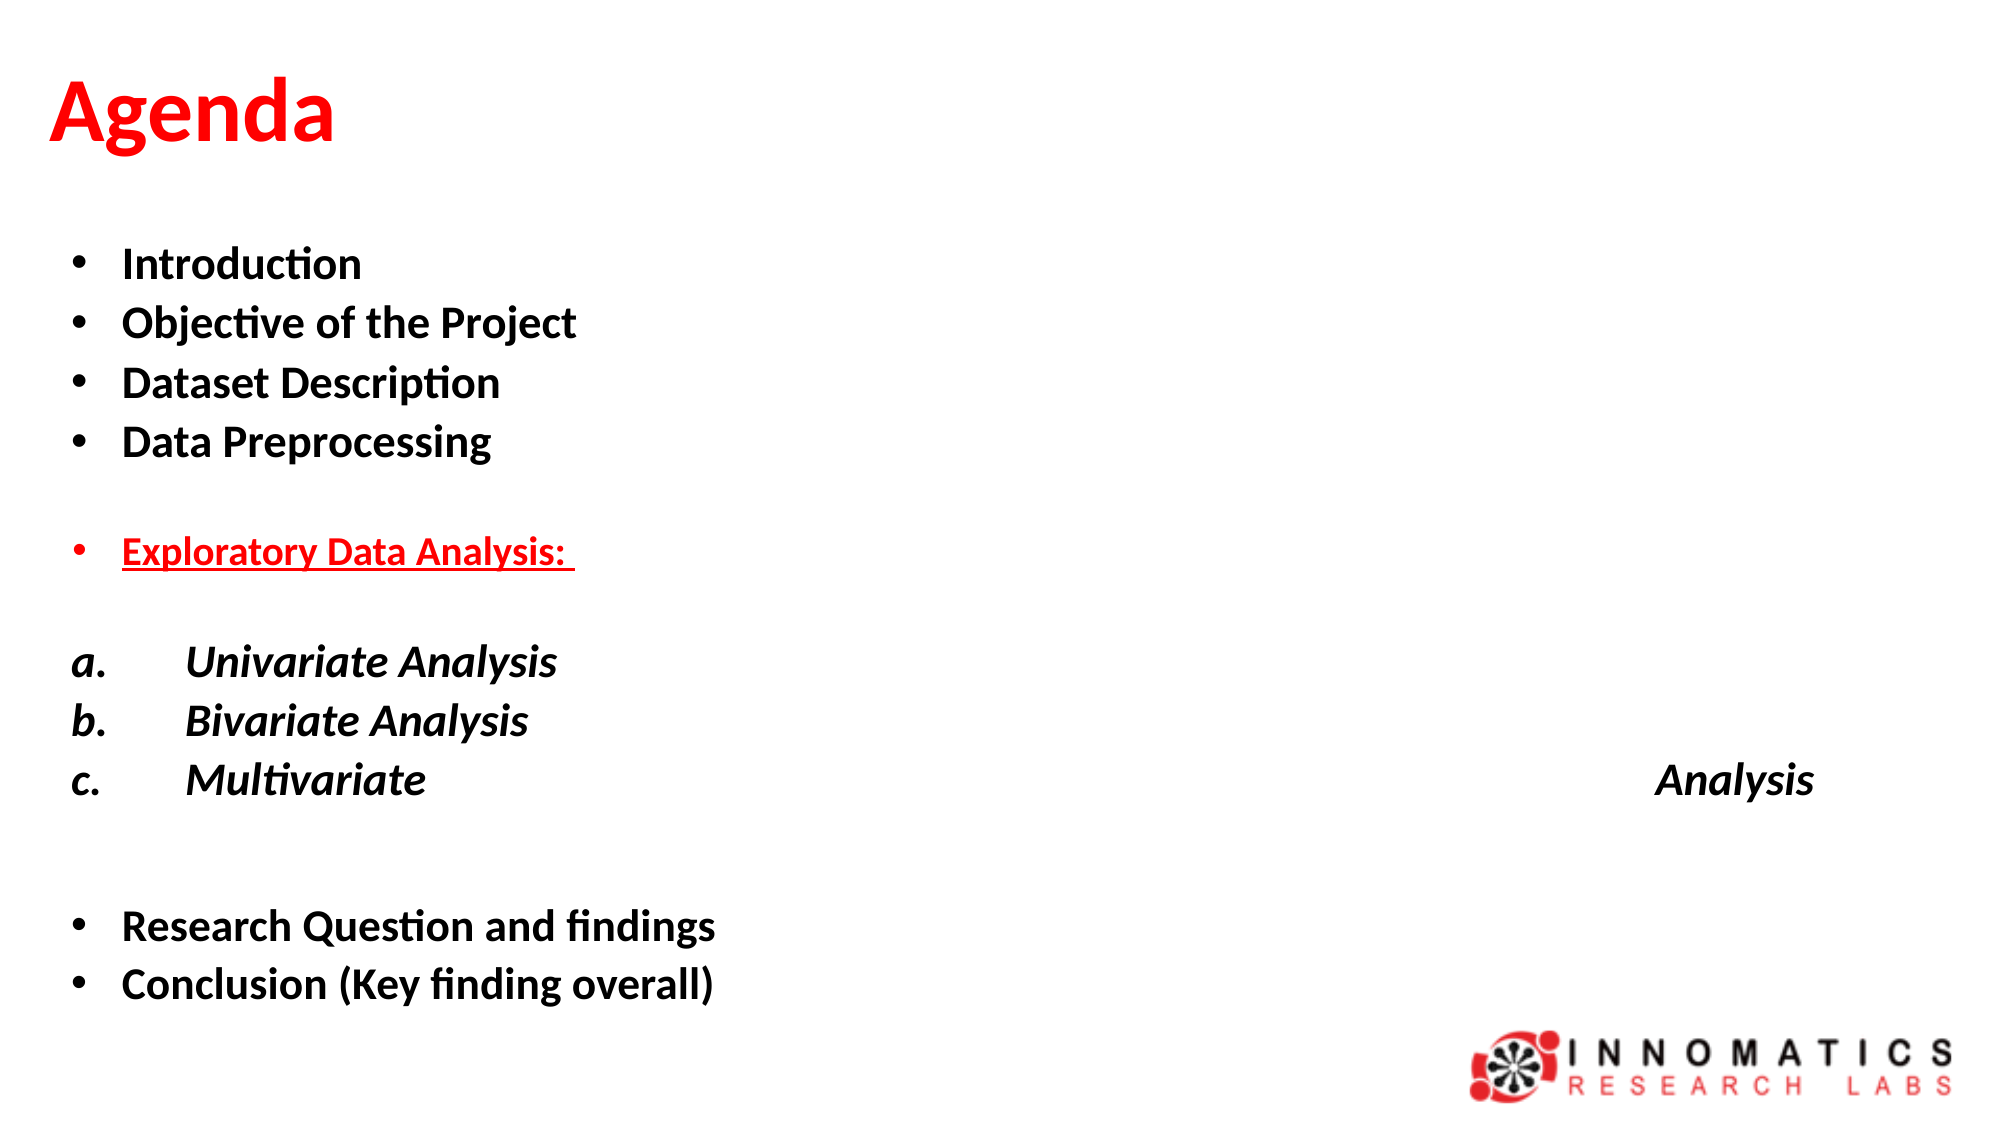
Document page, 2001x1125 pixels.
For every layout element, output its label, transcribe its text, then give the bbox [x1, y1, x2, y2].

title Agenda [34, 3, 1760, 221]
list Introduction Objective of the Project Dataset Description Data Preprocessing Exploratory Data Analysis: Univariate Analysis Bivariate Analysis Multivariate Analysis Research Question and findings Conclusion (Key finding overall) [56, 231, 1830, 1018]
picture [1445, 1014, 1975, 1125]
